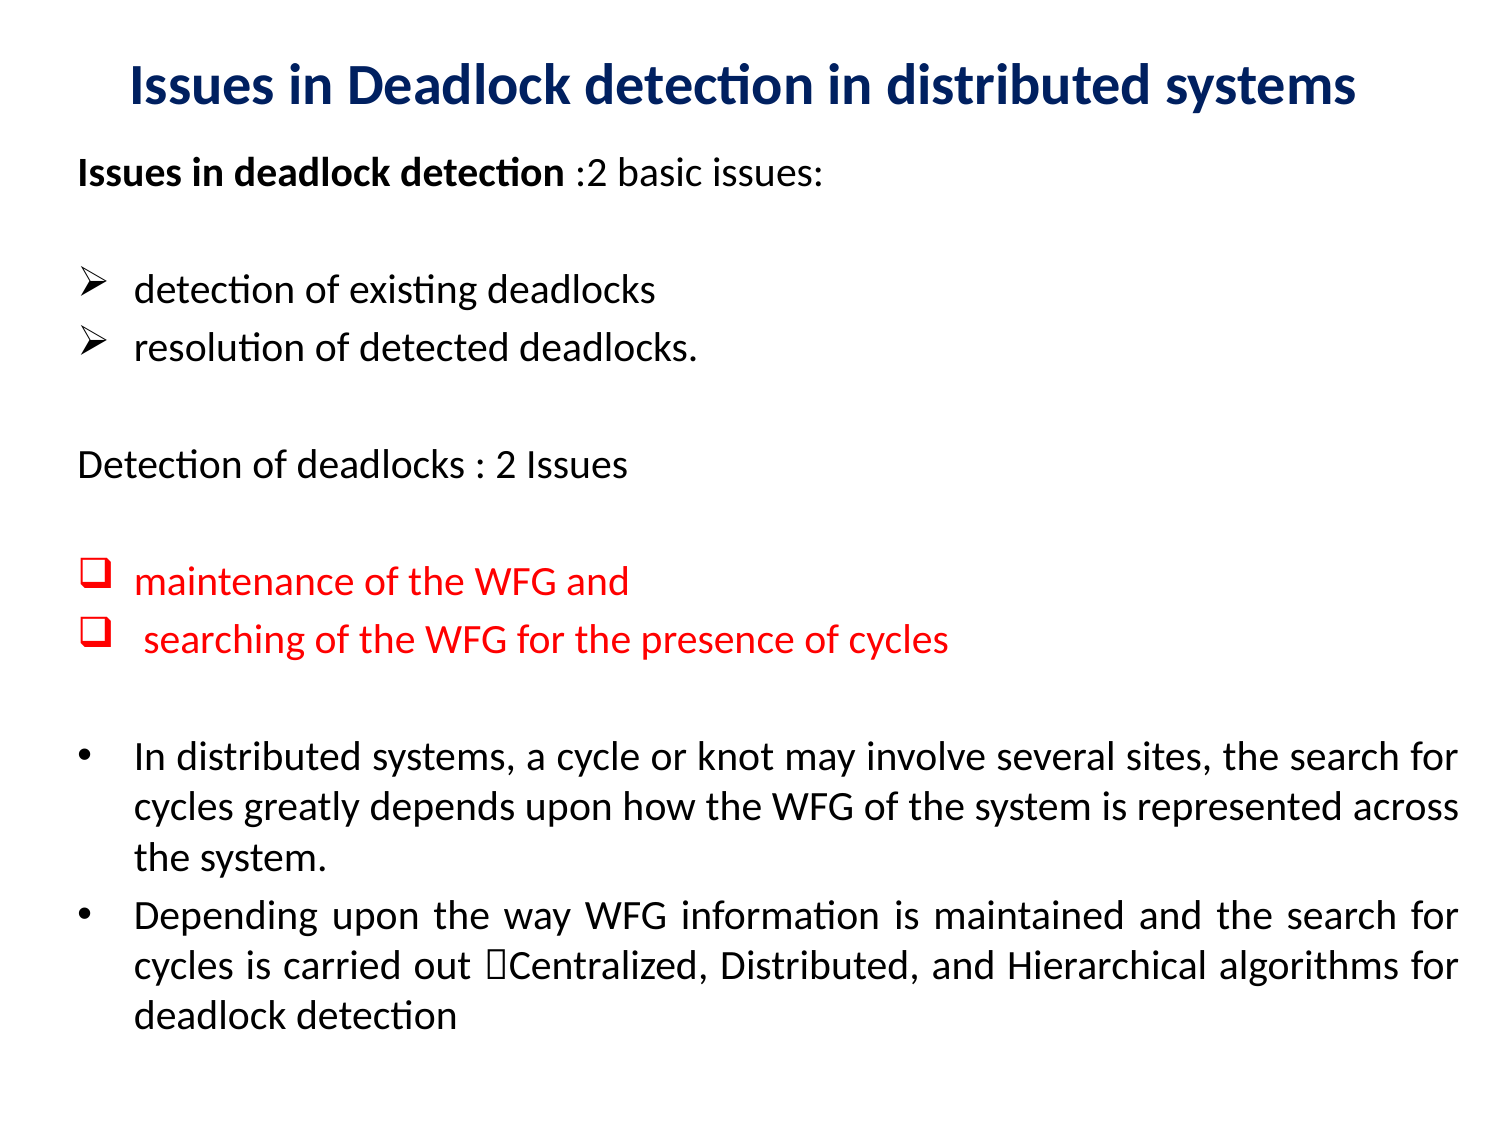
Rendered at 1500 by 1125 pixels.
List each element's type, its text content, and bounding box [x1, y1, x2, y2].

title Issues in Deadlock detection in distributed systems [75, 0, 1425, 137]
list Issues in deadlock detection :2 basic issues: detection of existing deadlocks resolution of detected deadlocks. Detection of deadlocks : 2 Issues maintenance of the WFG and searching of the WFG for the presence of cycles In distributed systems, a cycle or knot may involve several sites, the search for cycles greatly depends upon how the WFG of the system is represented across the system. Depending upon the way WFG information is maintained and the search for cycles is carried out Centralized, Distributed, and Hierarchical algorithms for deadlock detection [62, 137, 1475, 1075]
